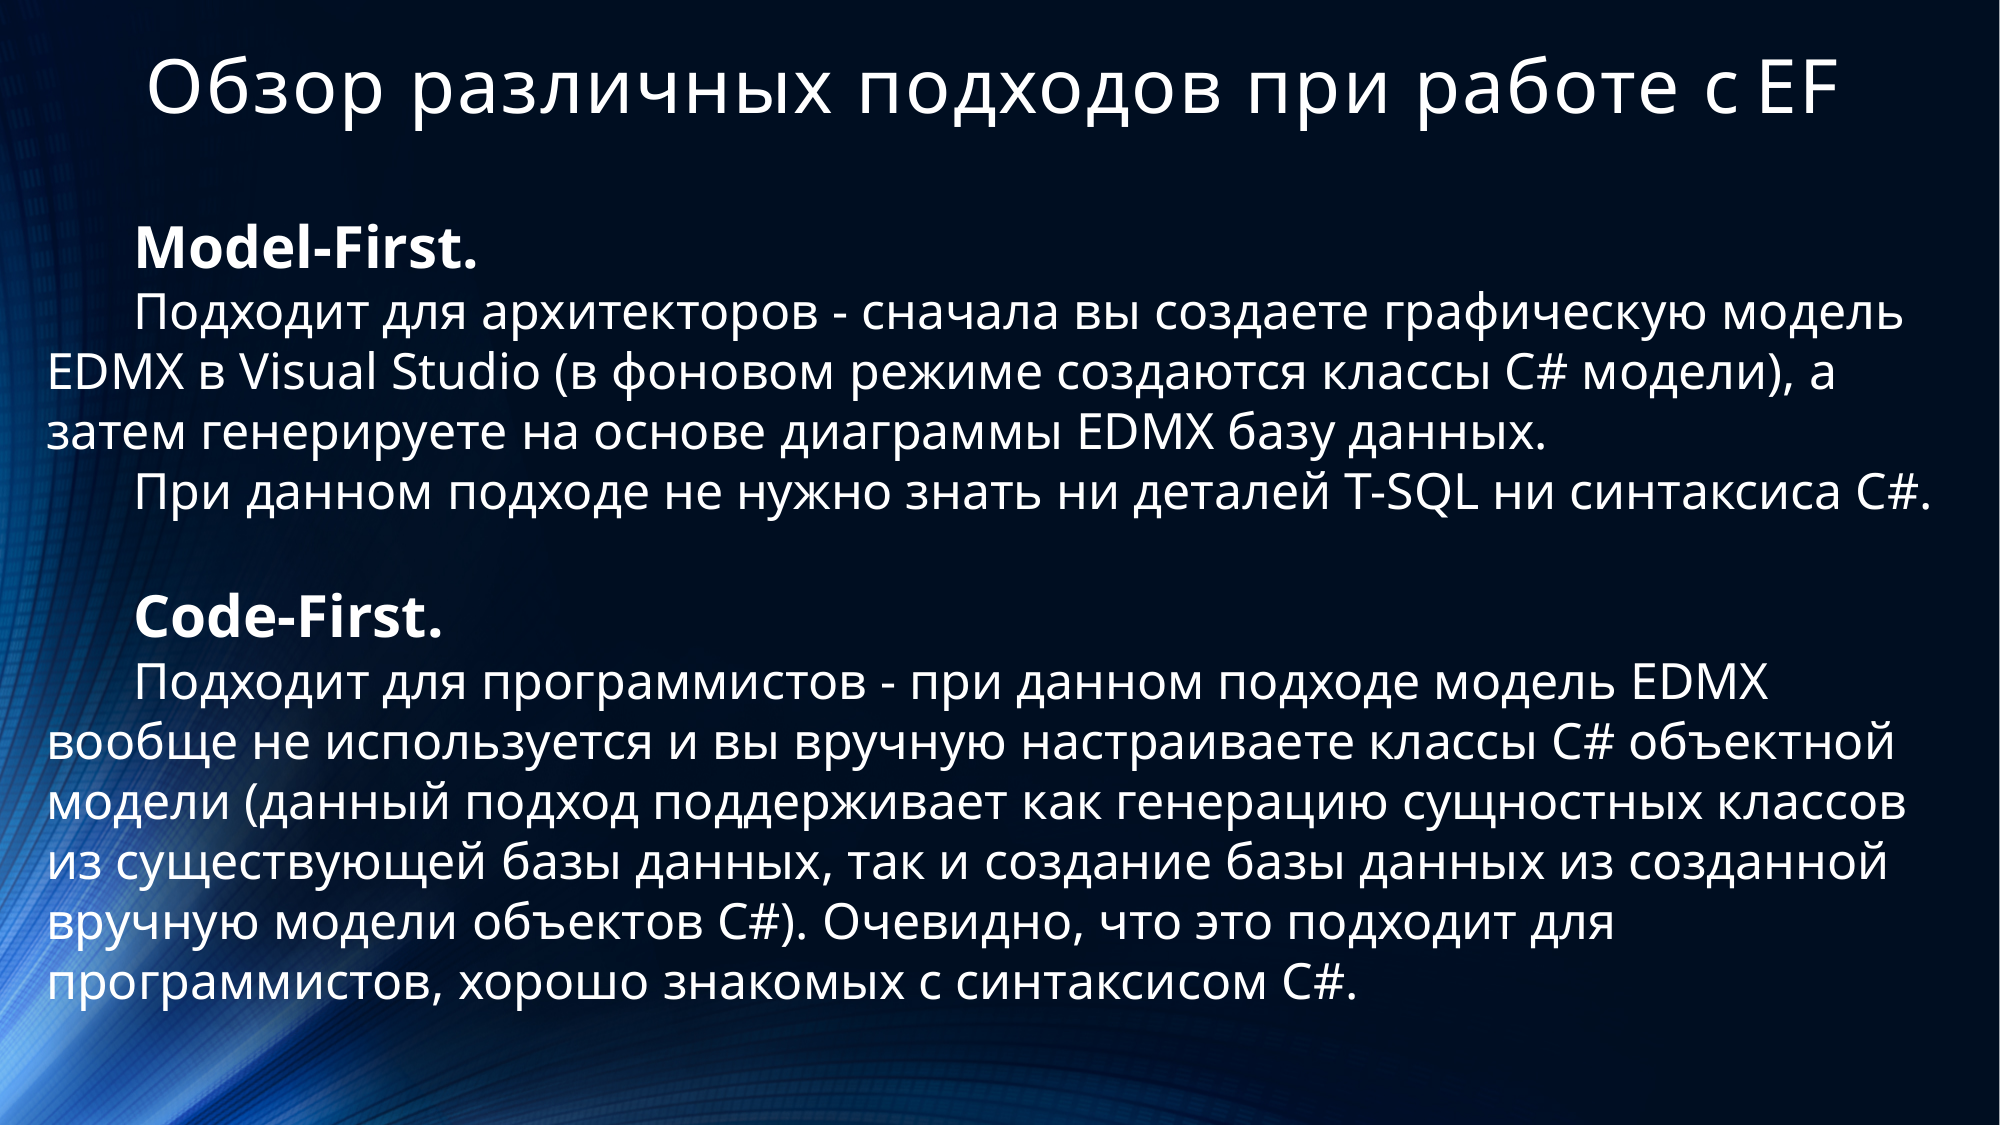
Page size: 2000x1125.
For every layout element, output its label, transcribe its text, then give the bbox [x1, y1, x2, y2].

title Обзор различных подходов при работе с EF [31, 30, 1957, 137]
list Model-First. Подходит для архитекторов - сначала вы создаете графическую модель EDMX в Visual Studio (в фоновом режиме создаются классы C# модели), а затем генерируете на основе диаграммы EDMX базу данных. При данном подходе не нужно знать ни деталей T-SQL ни синтаксиса C#. Code-First. Подходит для программистов - при данном подходе модель EDMX вообще не используется и вы вручную настраиваете классы C# объектной модели (данный подход поддерживает как генерацию сущностных классов из существующей базы данных, так и создание базы данных из созданной вручную модели объектов C#). Очевидно, что это подходит для программистов, хорошо знакомых с синтаксисом C#. [31, 137, 1957, 1083]
picture [0, 0, 2000, 1125]
